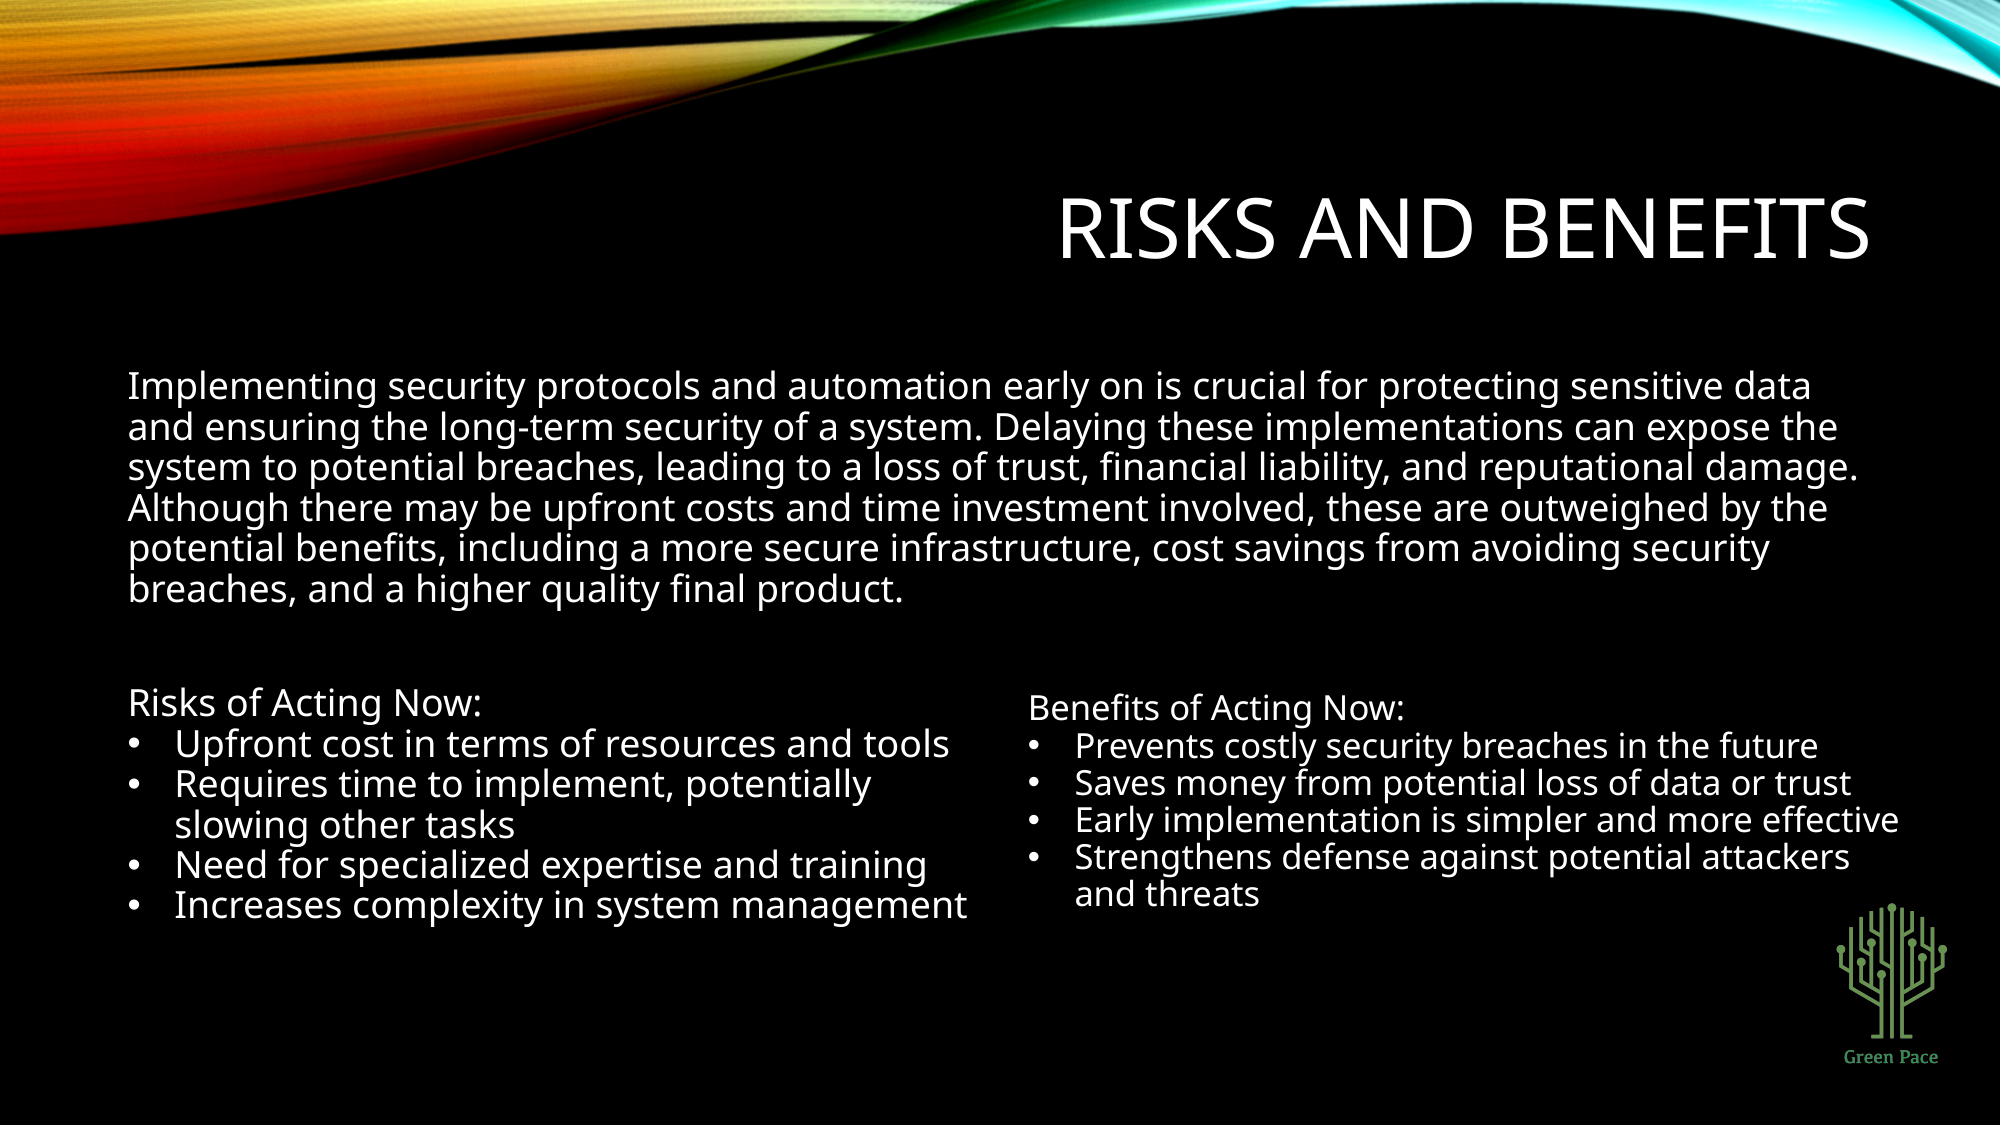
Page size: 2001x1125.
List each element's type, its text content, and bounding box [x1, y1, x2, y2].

picture [0, 0, 2000, 237]
title RISKS AND BENEFITS [474, 125, 1888, 338]
list Implementing security protocols and automation early on is crucial for protecting sensitive data and ensuring the long-term security of a system. Delaying these implementations can expose the system to potential breaches, leading to a loss of trust, financial liability, and reputational damage. Although there may be upfront costs and time investment involved, these are outweighed by the potential benefits, including a more secure infrastructure, cost savings from avoiding security breaches, and a higher quality final product. [112, 360, 1888, 629]
picture [1817, 892, 1964, 1082]
text_box Benefits of Acting Now: Prevents costly security breaches in the future Saves money from potential loss of data or trust Early implementation is simpler and more effective Strengthens defense against potential attackers and threats [1012, 683, 1917, 953]
text_box Risks of Acting Now: Upfront cost in terms of resources and tools Requires time to implement, potentially slowing other tasks Need for specialized expertise and training Increases complexity in system management [112, 676, 1017, 946]
